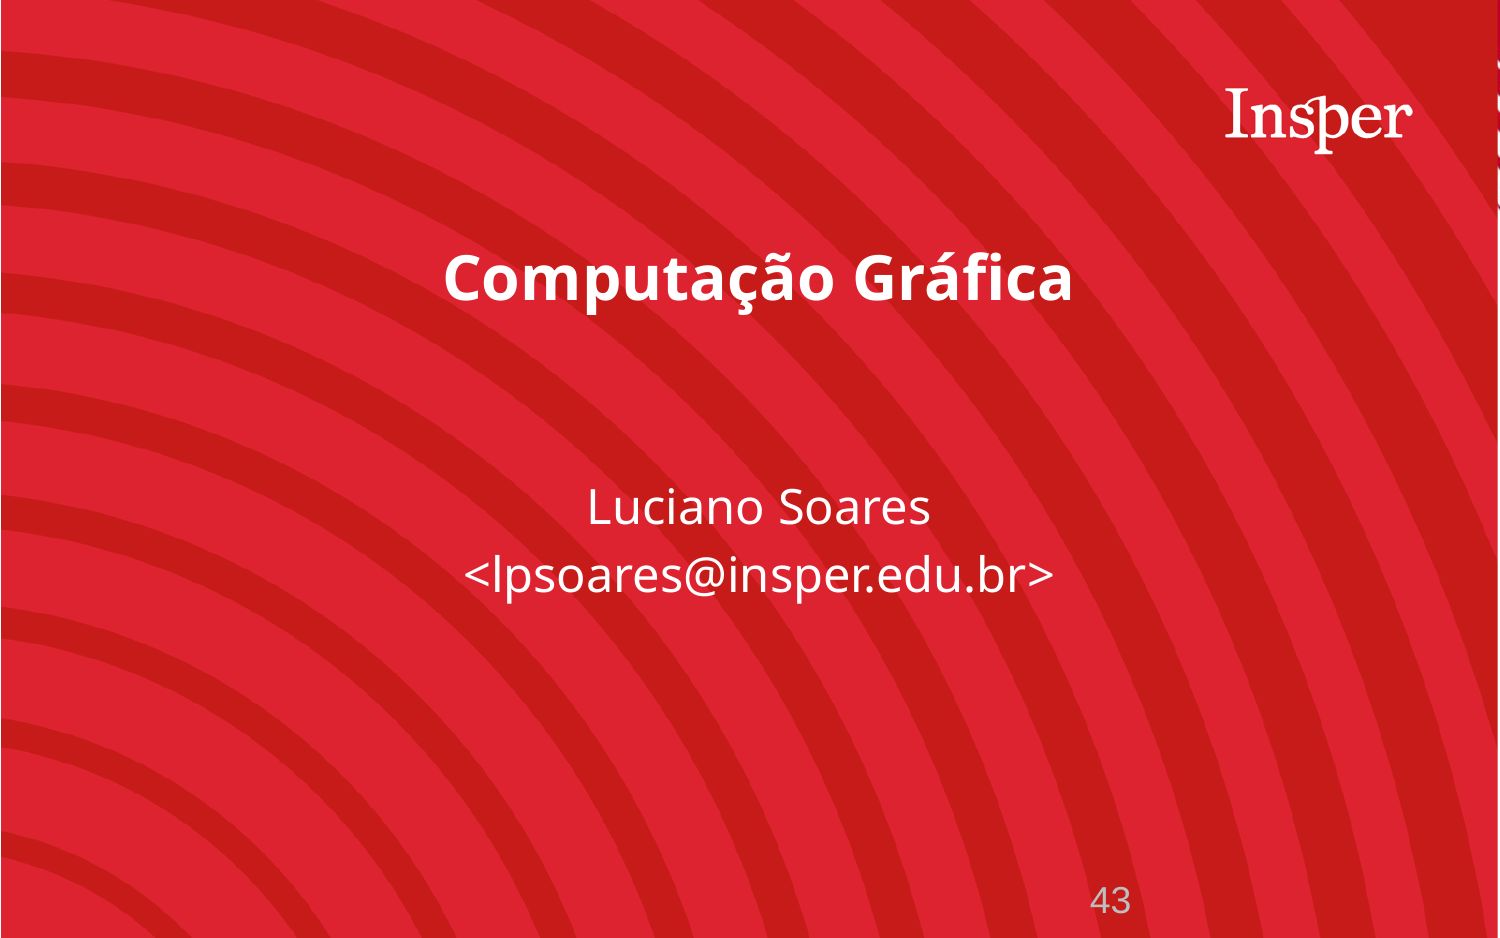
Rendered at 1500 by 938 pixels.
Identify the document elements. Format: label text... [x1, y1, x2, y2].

list Luciano Soares <lpsoares@insper.edu.br> [257, 468, 1262, 846]
slide_number 43 [1074, 868, 1425, 919]
list Computação Gráfica [156, 230, 1362, 328]
picture [1, 0, 1500, 938]
